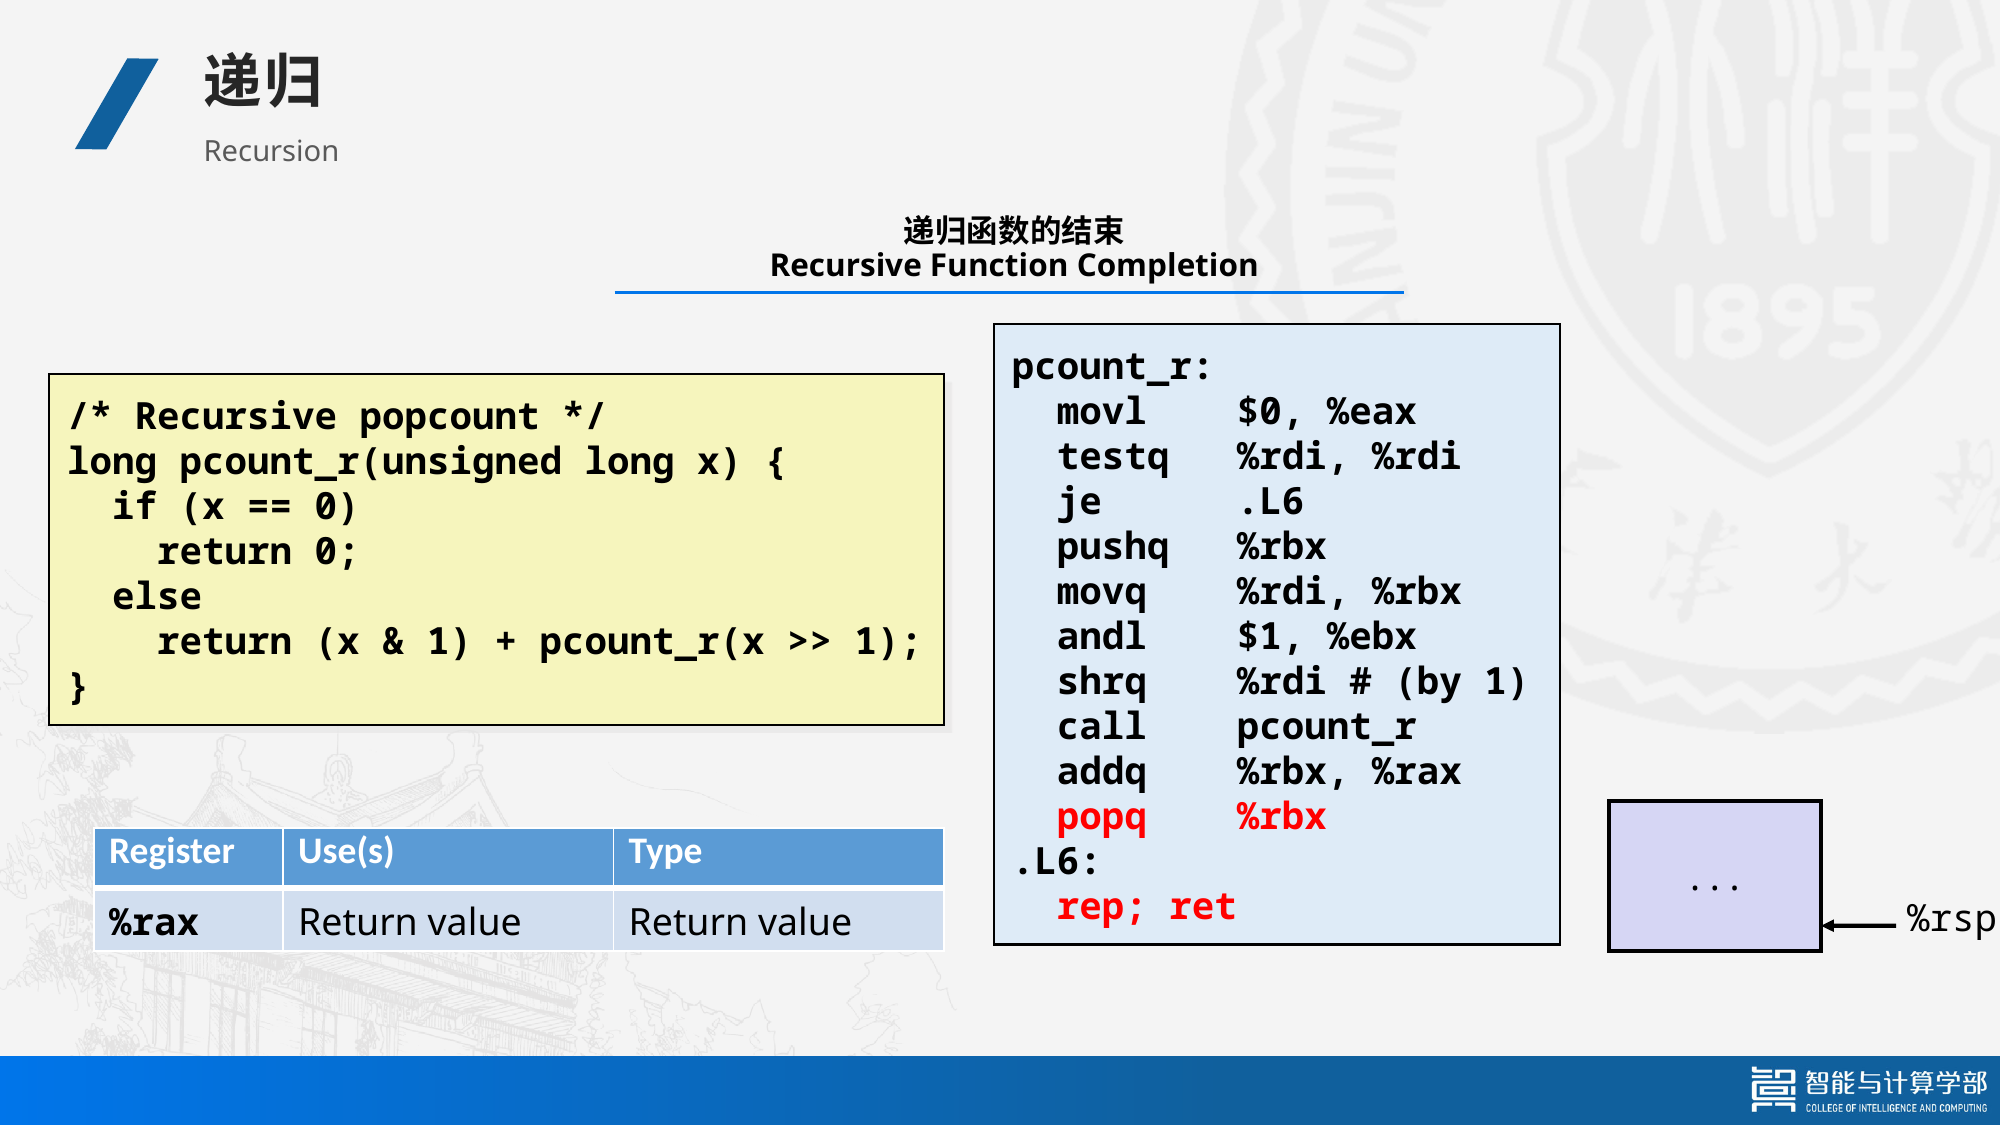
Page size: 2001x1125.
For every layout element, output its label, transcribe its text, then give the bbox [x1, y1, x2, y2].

text_box [1822, 919, 1897, 932]
table_cell Return value [284, 891, 613, 950]
text_box pcount_r: movl $0, %eax testq %rdi, %rdi je .L6 pushq %rbx movq %rdi, %rbx andl $1, %ebx shrq %rdi # (by 1) call pcount_r addq %rbx, %rax popq %rbx .L6: rep; ret [994, 324, 1560, 945]
table_cell %rax [95, 891, 282, 950]
text_box . . . [1608, 800, 1822, 951]
table_header Type [614, 829, 943, 885]
table_cell Return value [614, 891, 943, 950]
list Recursion [188, 128, 893, 192]
table_header Use(s) [284, 829, 613, 885]
title 递归函数的结束 Recursive Function Completion [167, 207, 1861, 291]
list 递归 [188, 45, 1326, 124]
text_box %rsp [1900, 888, 2000, 946]
table_header Register [95, 829, 282, 885]
text_box /* Recursive popcount */ long pcount_r(unsigned long x) { if (x == 0) return 0; else return (x & 1) + pcount_r(x >> 1); } [49, 374, 945, 725]
picture [1741, 1056, 1999, 1125]
